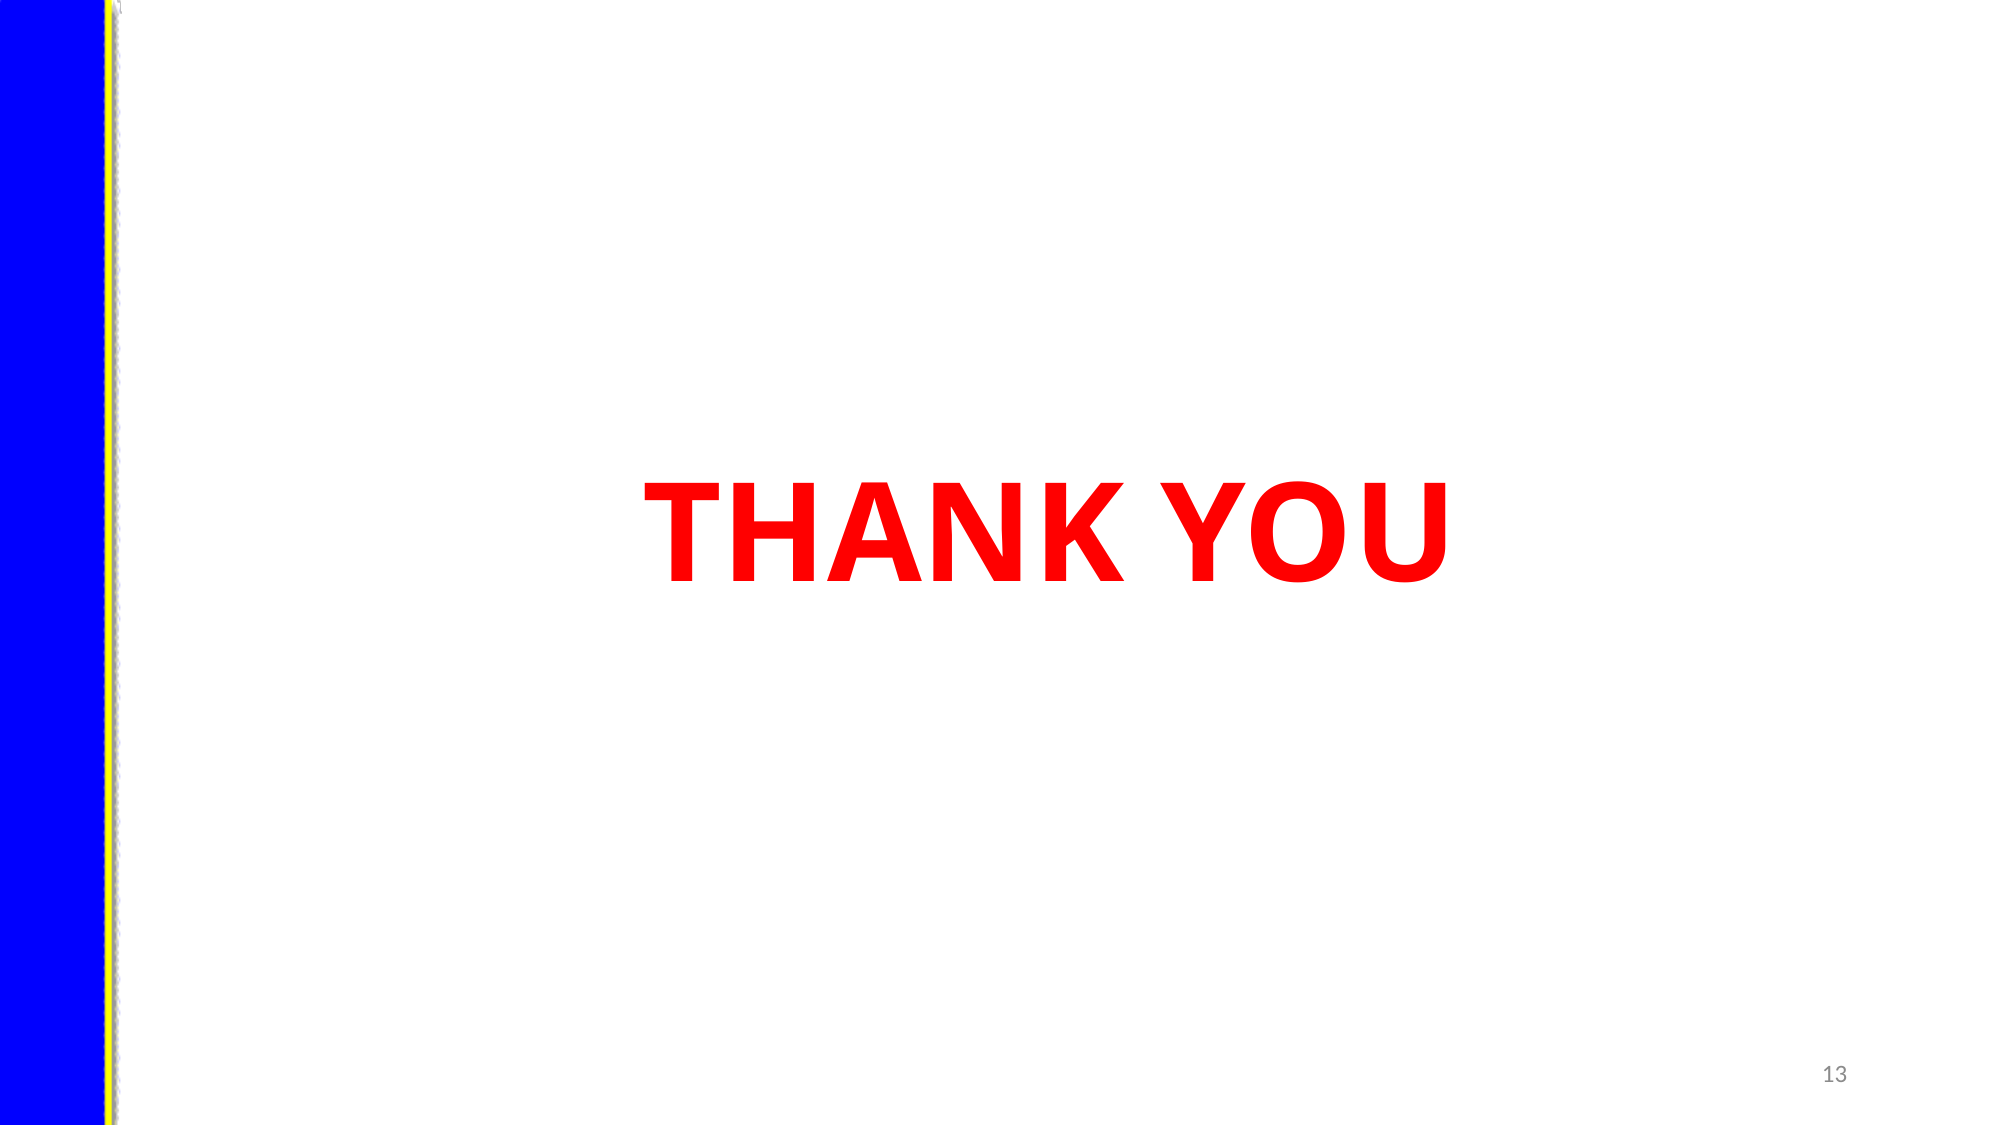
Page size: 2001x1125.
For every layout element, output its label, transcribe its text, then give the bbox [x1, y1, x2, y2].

slide_number 13 [1412, 1042, 1863, 1103]
picture [0, 0, 122, 1125]
title THANK YOU [187, 428, 1913, 646]
